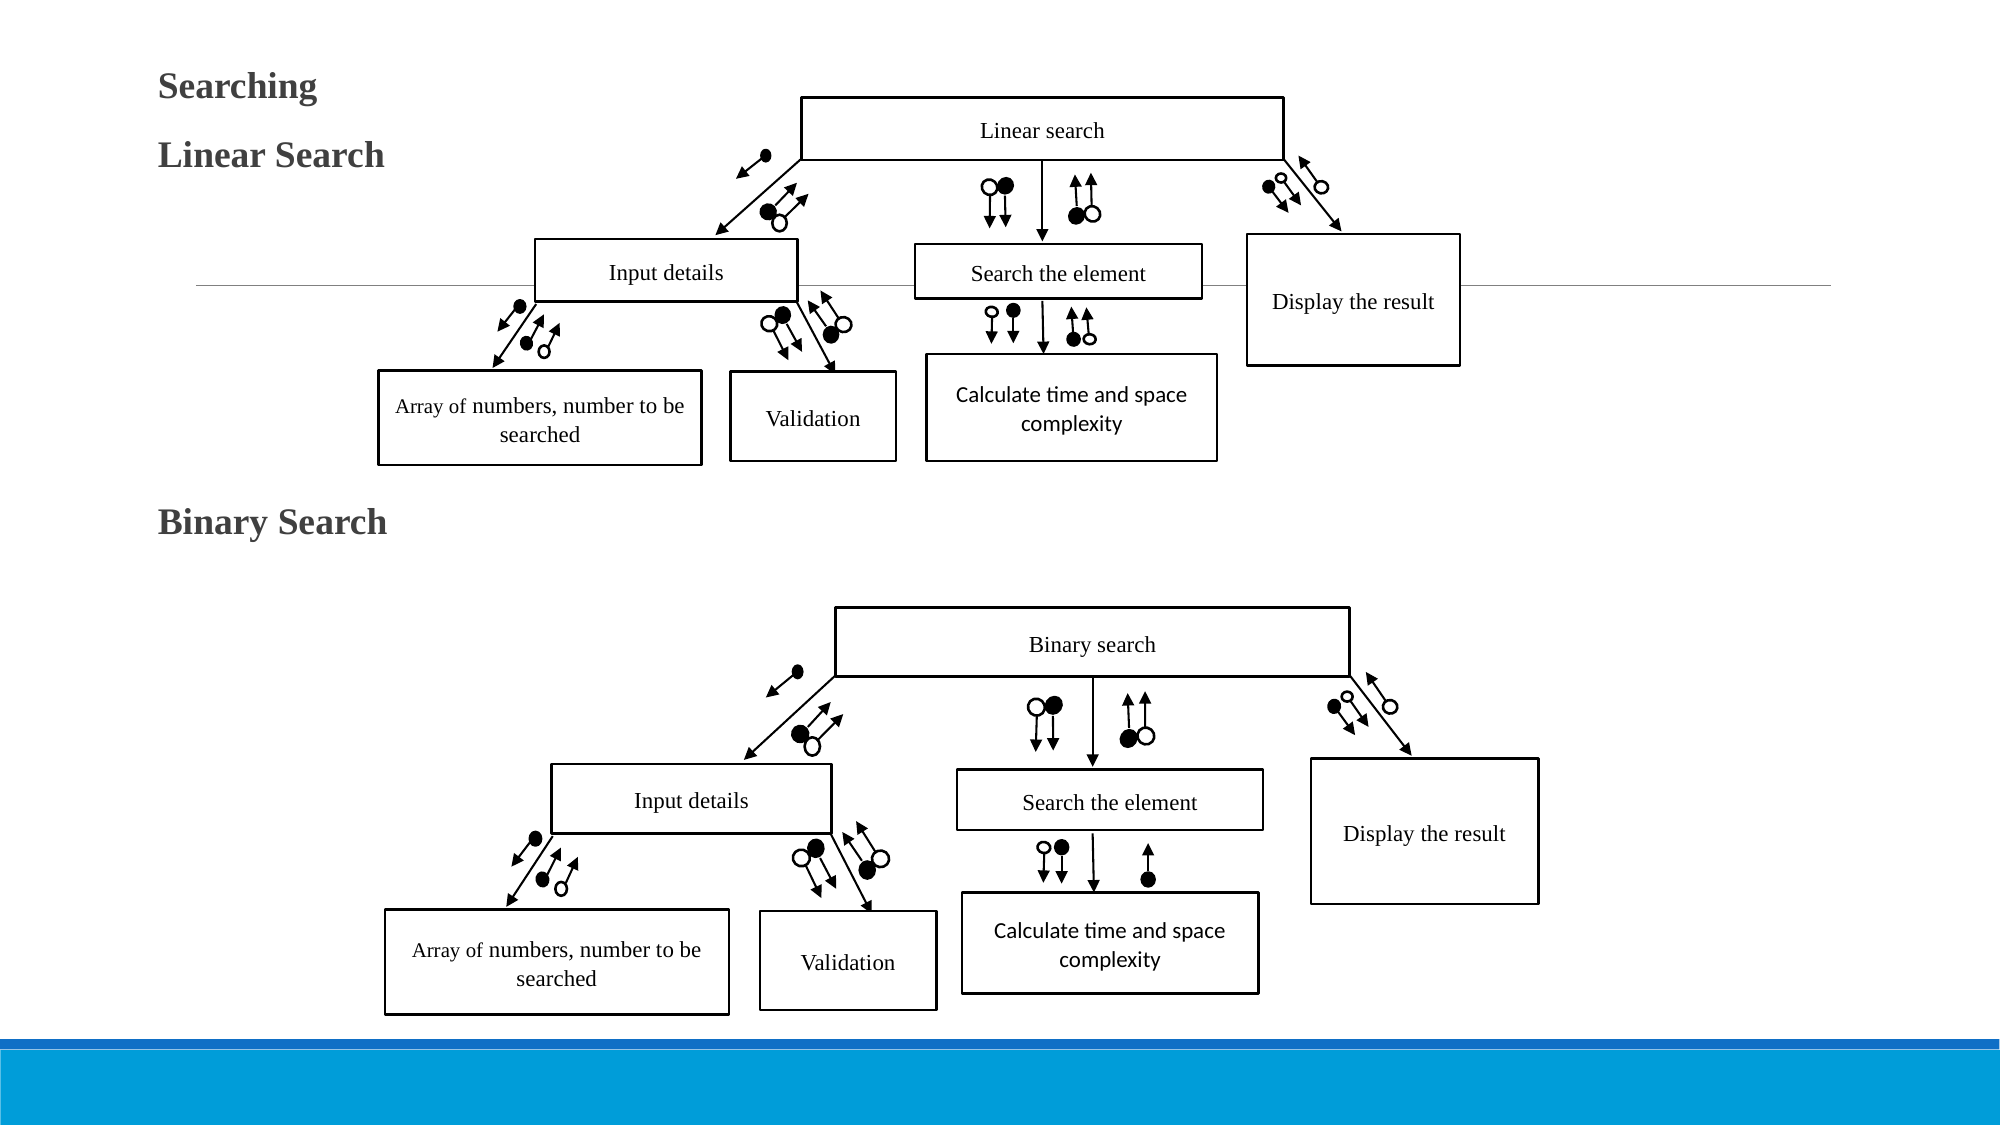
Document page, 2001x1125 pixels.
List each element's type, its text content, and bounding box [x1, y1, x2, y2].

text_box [378, 96, 1461, 466]
list Searching Linear Search Binary Search [142, 58, 1868, 1005]
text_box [384, 606, 1539, 1015]
